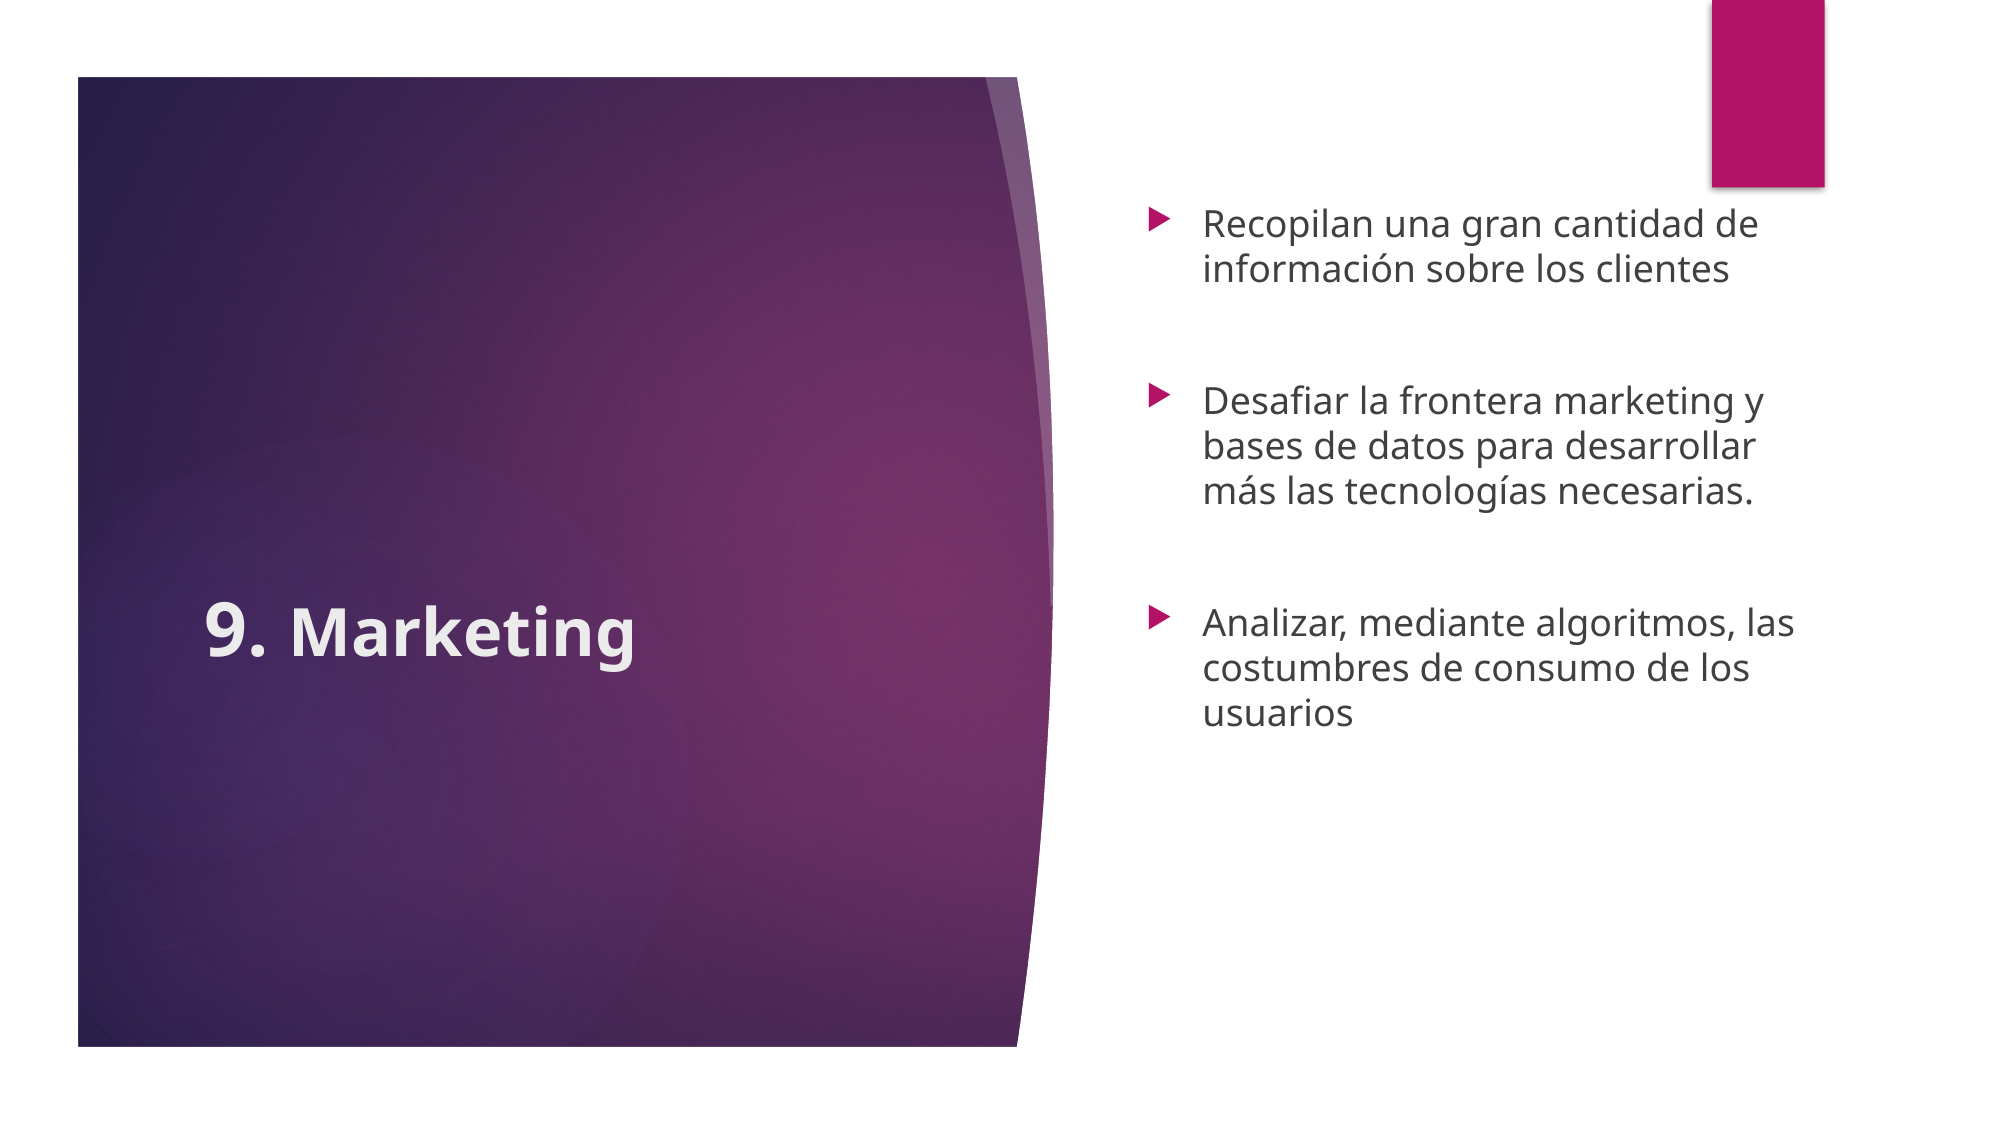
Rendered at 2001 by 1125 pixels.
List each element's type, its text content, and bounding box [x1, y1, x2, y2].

list Recopilan una gran cantidad de información sobre los clientes Desafiar la frontera marketing y bases de datos para desarrollar más las tecnologías necesarias. Analizar, mediante algoritmos, las costumbres de consumo de los usuarios [1131, 191, 1811, 814]
title 9. Marketing [189, 439, 904, 814]
